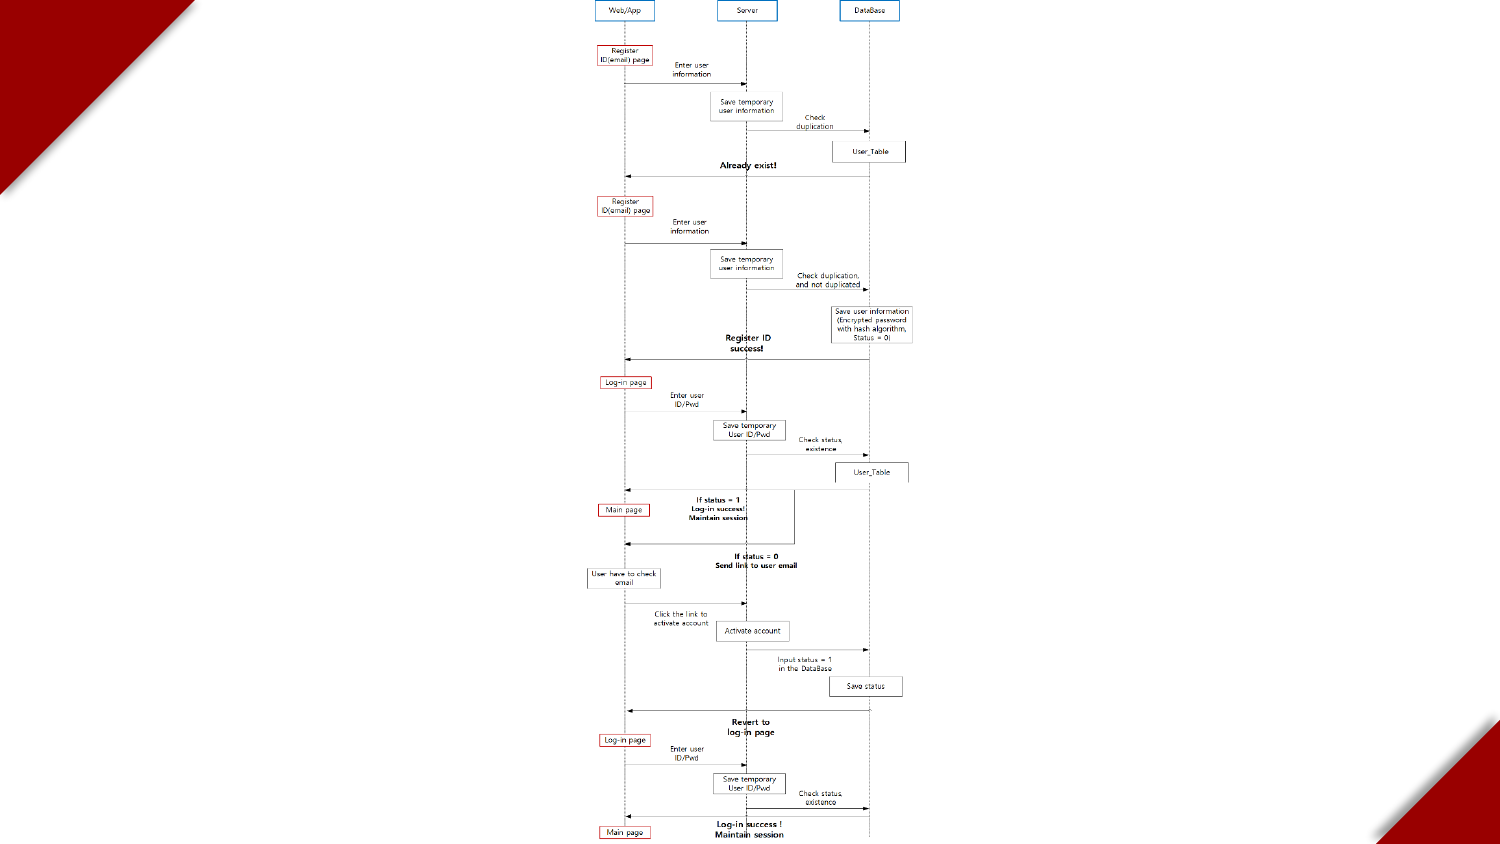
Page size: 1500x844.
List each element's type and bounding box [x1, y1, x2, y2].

text_box [0, 0, 197, 197]
text_box [1374, 718, 1500, 844]
picture [587, 0, 913, 844]
